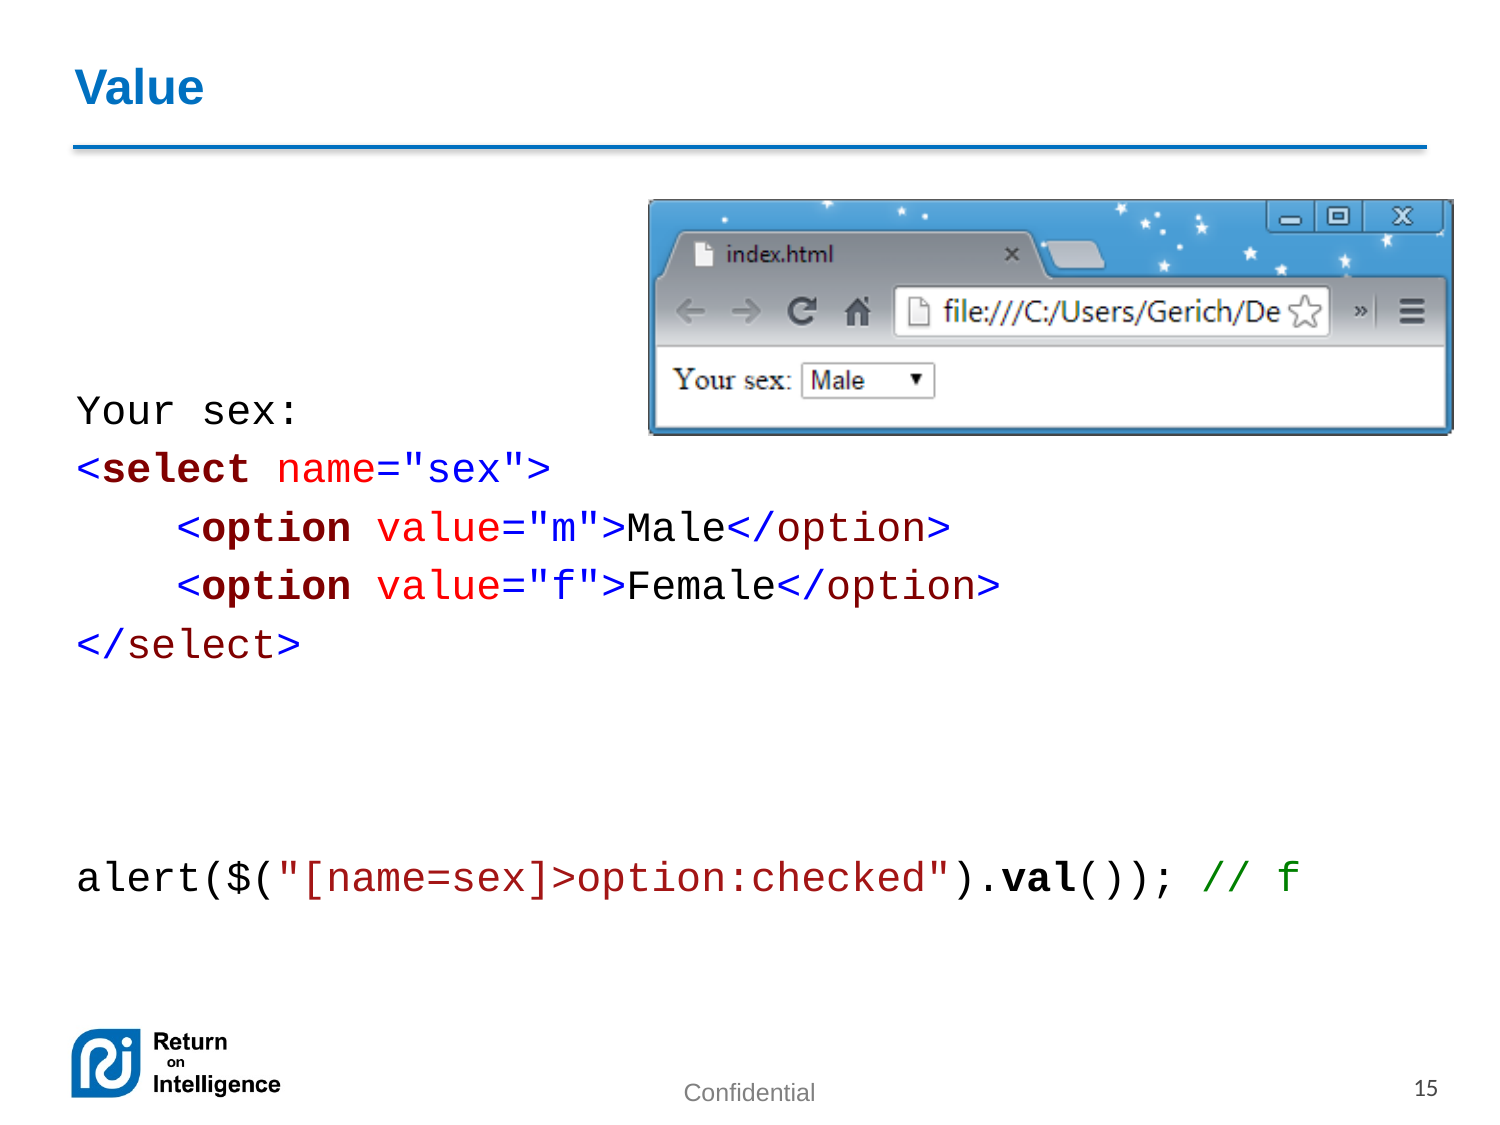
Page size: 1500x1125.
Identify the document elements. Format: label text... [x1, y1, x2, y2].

picture [67, 1022, 289, 1098]
picture [648, 199, 1454, 436]
title Value [59, 2, 1454, 166]
list Your sex: <select name="sex"> <option value="m">Male</option> <option value="f">Female</option> </select> alert($("[name=sex]>option:checked").val()); // f [61, 199, 1454, 988]
